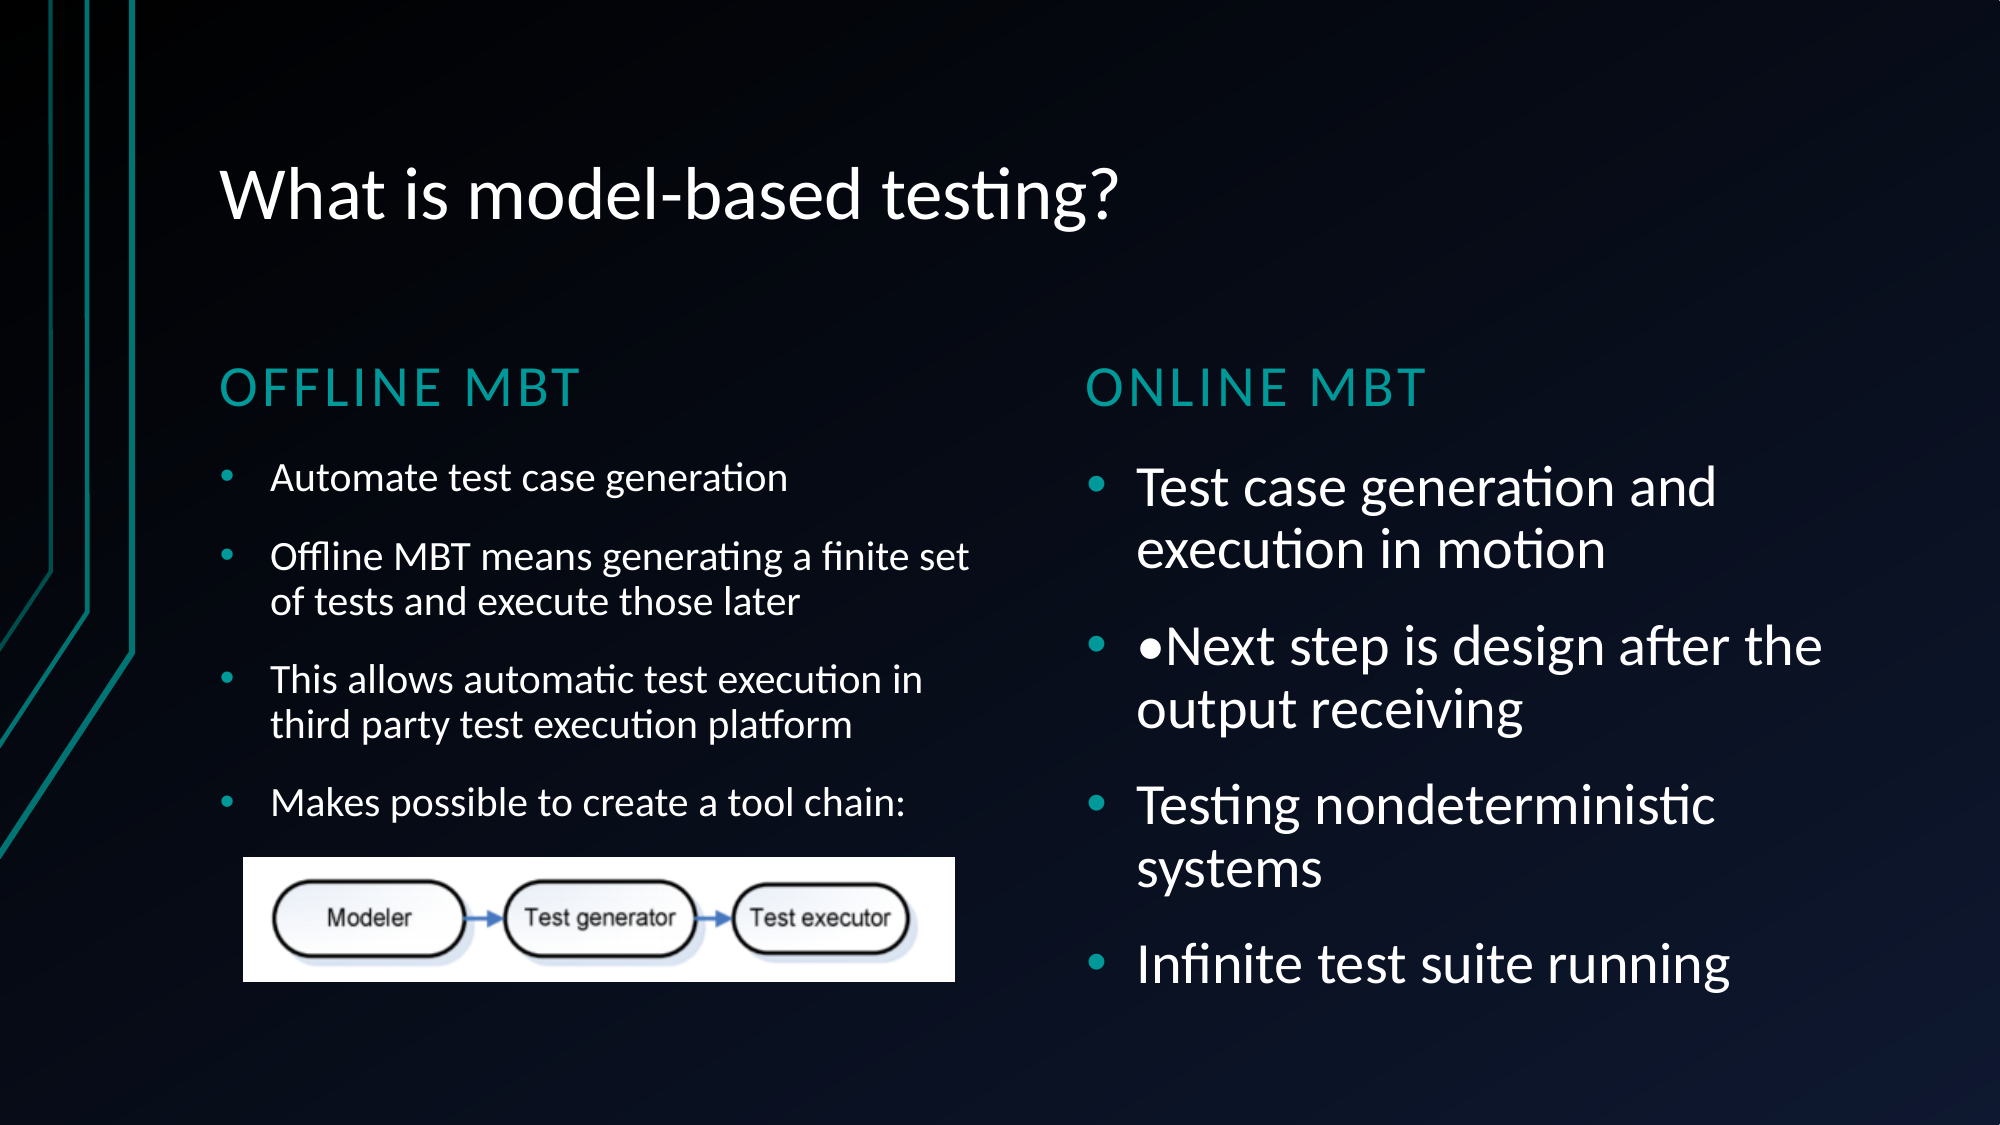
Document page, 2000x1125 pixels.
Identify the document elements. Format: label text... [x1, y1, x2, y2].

list Offline MBT [199, 279, 1034, 430]
list Automate test case generation Offline MBT means generating a finite set of tests and execute those later This allows automatic test execution in third party test execution platform Makes possible to create a tool chain: [199, 445, 1033, 1013]
list Test case generation and execution in motion •Next step is design after the output receiving Testing nondeterministic systems Infinite test suite running [1066, 445, 1900, 1013]
picture [243, 857, 955, 982]
list Online MBT [1065, 279, 1900, 430]
title What is model-based testing? [199, 45, 1900, 246]
